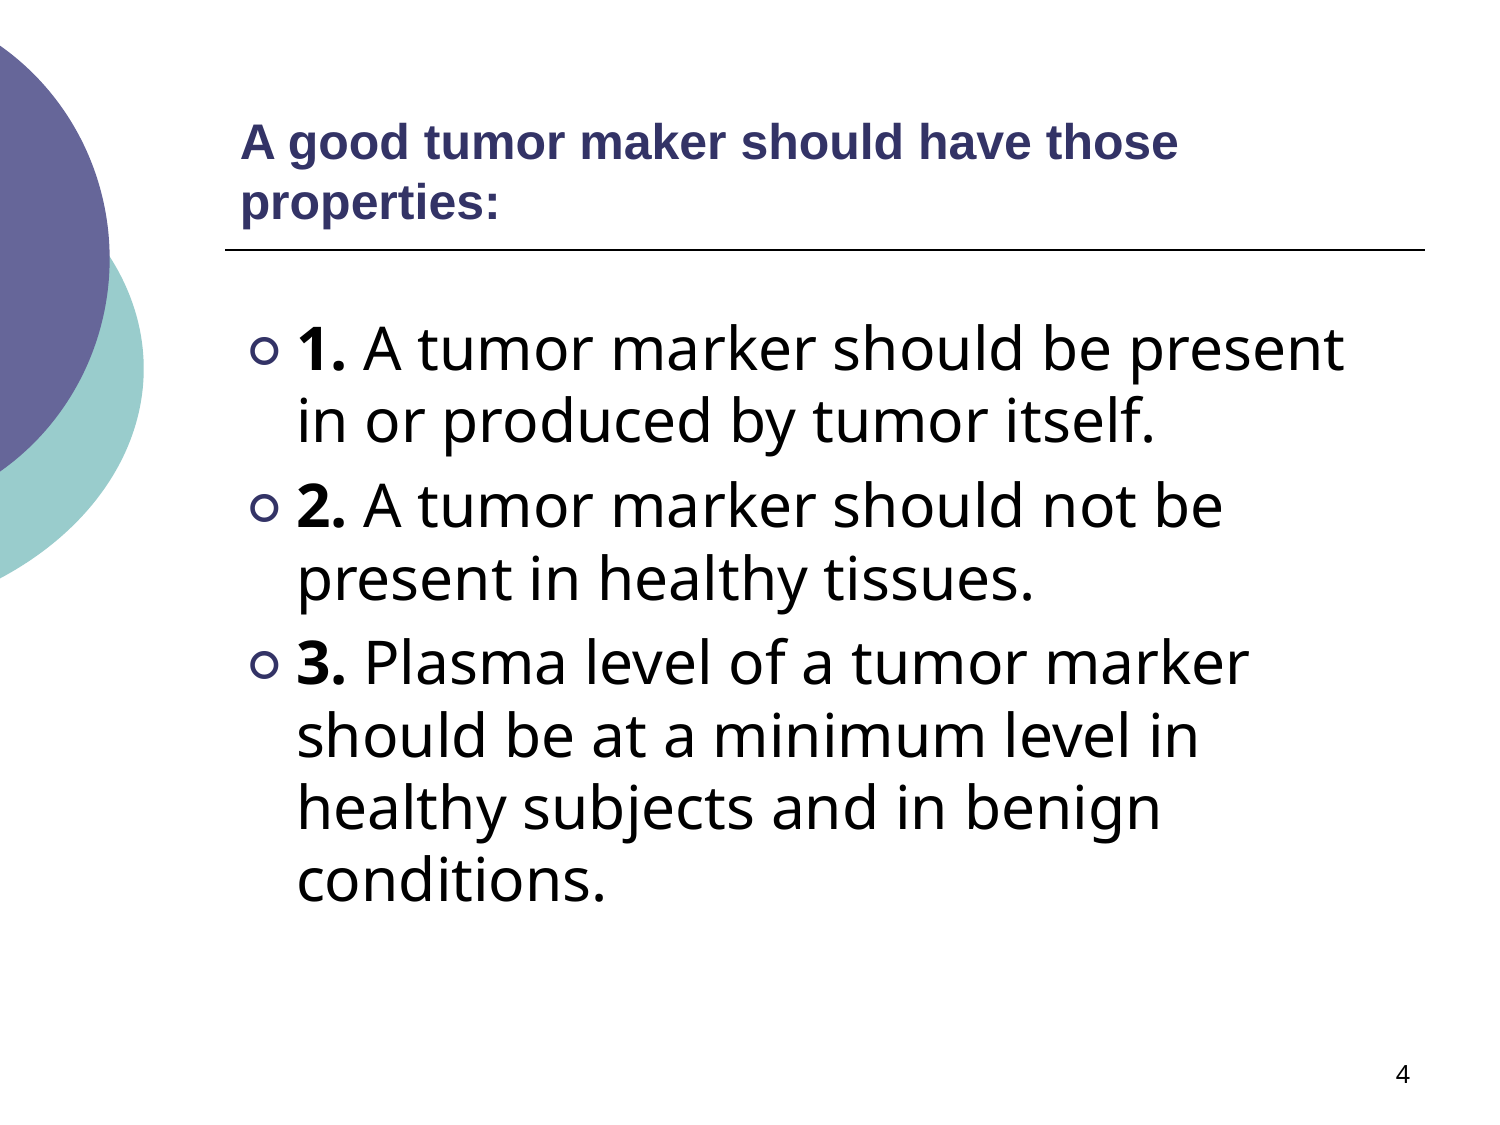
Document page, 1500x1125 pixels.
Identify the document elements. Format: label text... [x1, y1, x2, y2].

list 1. A tumor marker should be present in or produced by tumor itself. 2. A tumor marker should not be present in healthy tissues. 3. Plasma level of a tumor marker should be at a minimum level in healthy subjects and in benign conditions. [224, 302, 1425, 975]
title A good tumor maker should have those properties: [224, 49, 1425, 237]
text_box ‹#› [1074, 1024, 1425, 1100]
